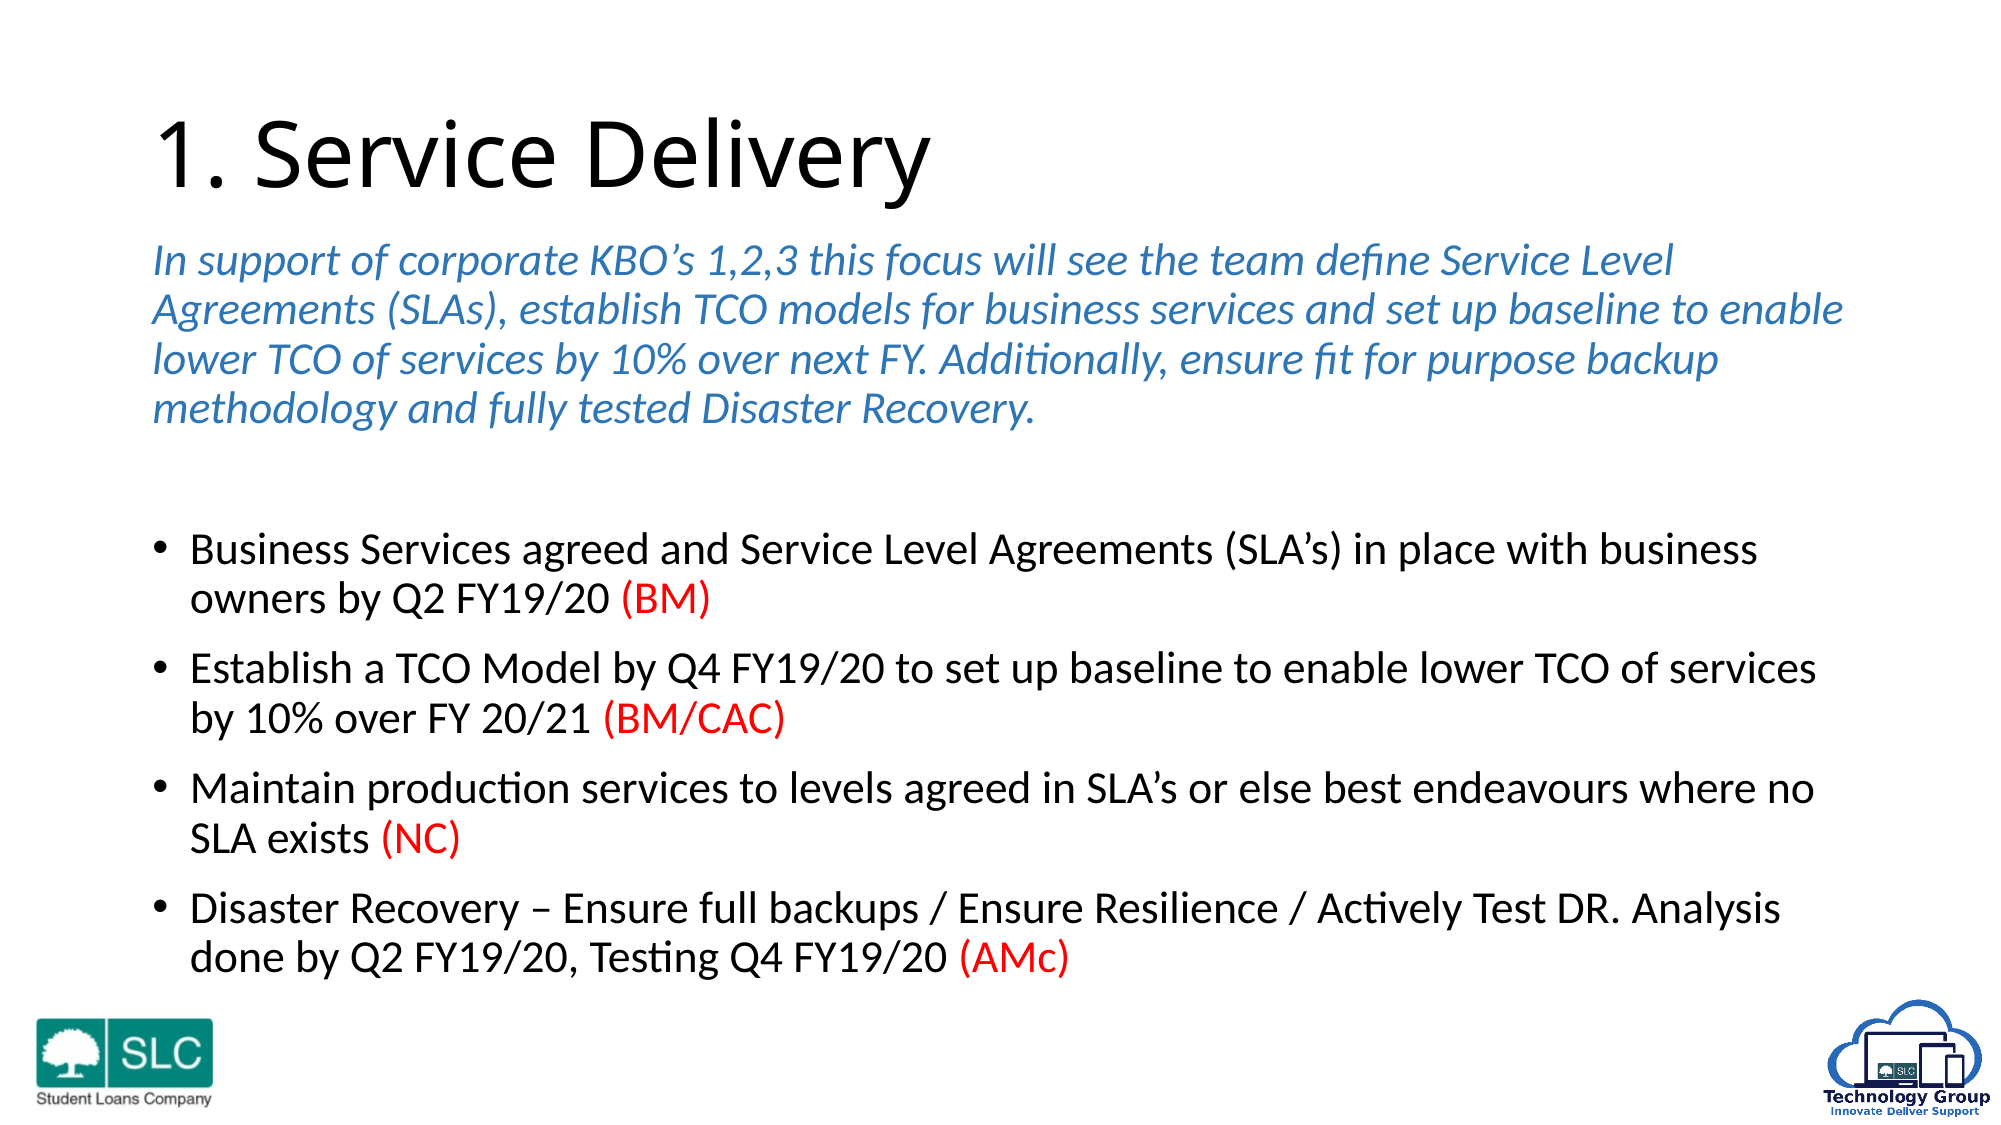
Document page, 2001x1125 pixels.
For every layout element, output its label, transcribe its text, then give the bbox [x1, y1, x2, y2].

picture [37, 1019, 212, 1107]
list In support of corporate KBO’s 1,2,3 this focus will see the team define Service Level Agreements (SLAs), establish TCO models for business services and set up baseline to enable lower TCO of services by 10% over next FY. Additionally, ensure fit for purpose backup methodology and fully tested Disaster Recovery. Business Services agreed and Service Level Agreements (SLA’s) in place with business owners by Q2 FY19/20 (BM) Establish a TCO Model by Q4 FY19/20 to set up baseline to enable lower TCO of services by 10% over FY 20/21 (BM/CAC) Maintain production services to levels agreed in SLA’s or else best endeavours where no SLA exists (NC) Disaster Recovery – Ensure full backups / Ensure Resilience / Actively Test DR. Analysis done by Q2 FY19/20, Testing Q4 FY19/20 (AMc) [137, 228, 1863, 1014]
picture [1817, 990, 1994, 1125]
title 1. Service Delivery [137, 48, 1863, 228]
